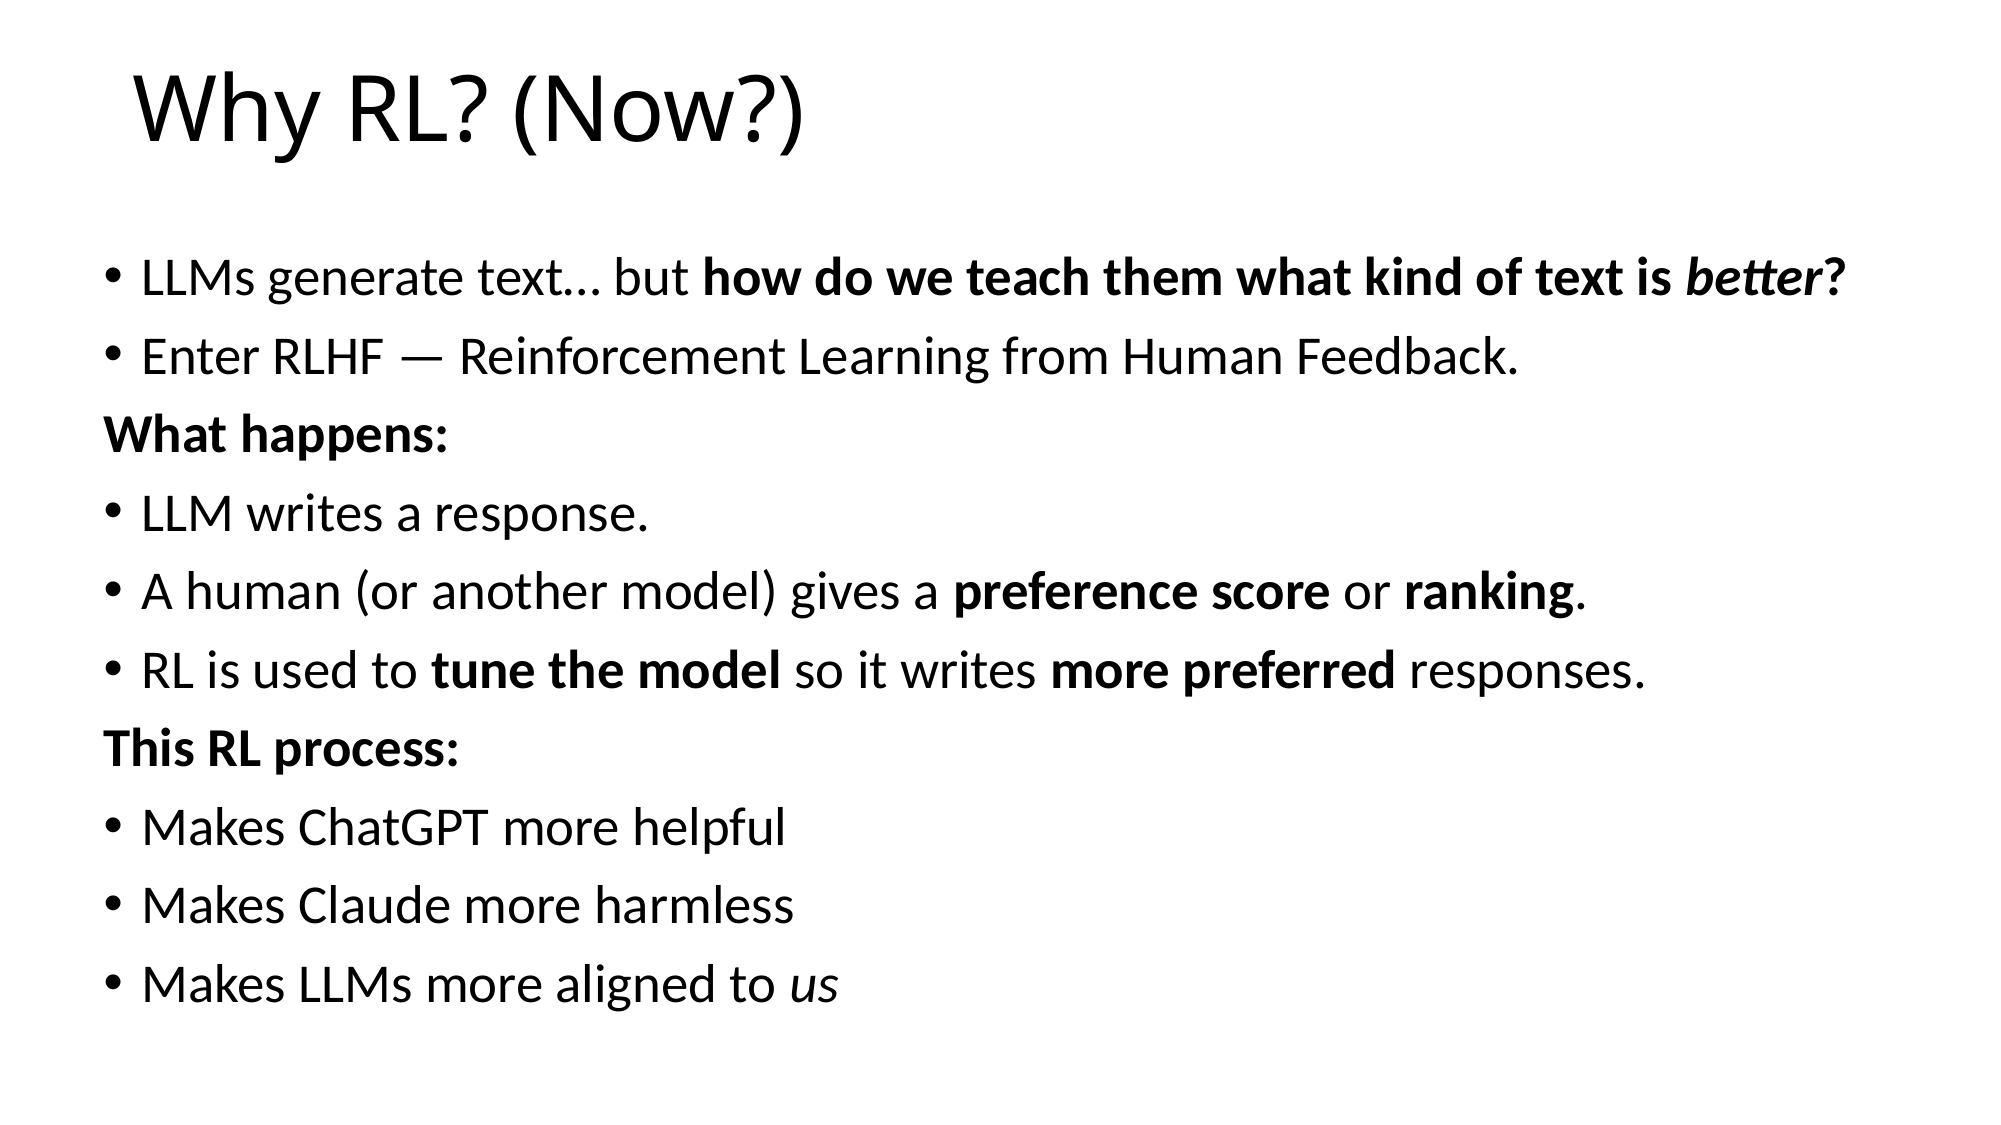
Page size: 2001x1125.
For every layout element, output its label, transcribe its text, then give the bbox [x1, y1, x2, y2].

list LLMs generate text… but how do we teach them what kind of text is better? Enter RLHF — Reinforcement Learning from Human Feedback. What happens: LLM writes a response. A human (or another model) gives a preference score or ranking. RL is used to tune the model so it writes more preferred responses. This RL process: Makes ChatGPT more helpful Makes Claude more harmless Makes LLMs more aligned to us [88, 240, 1955, 1038]
title Why RL? (Now?) [117, 25, 1843, 198]
